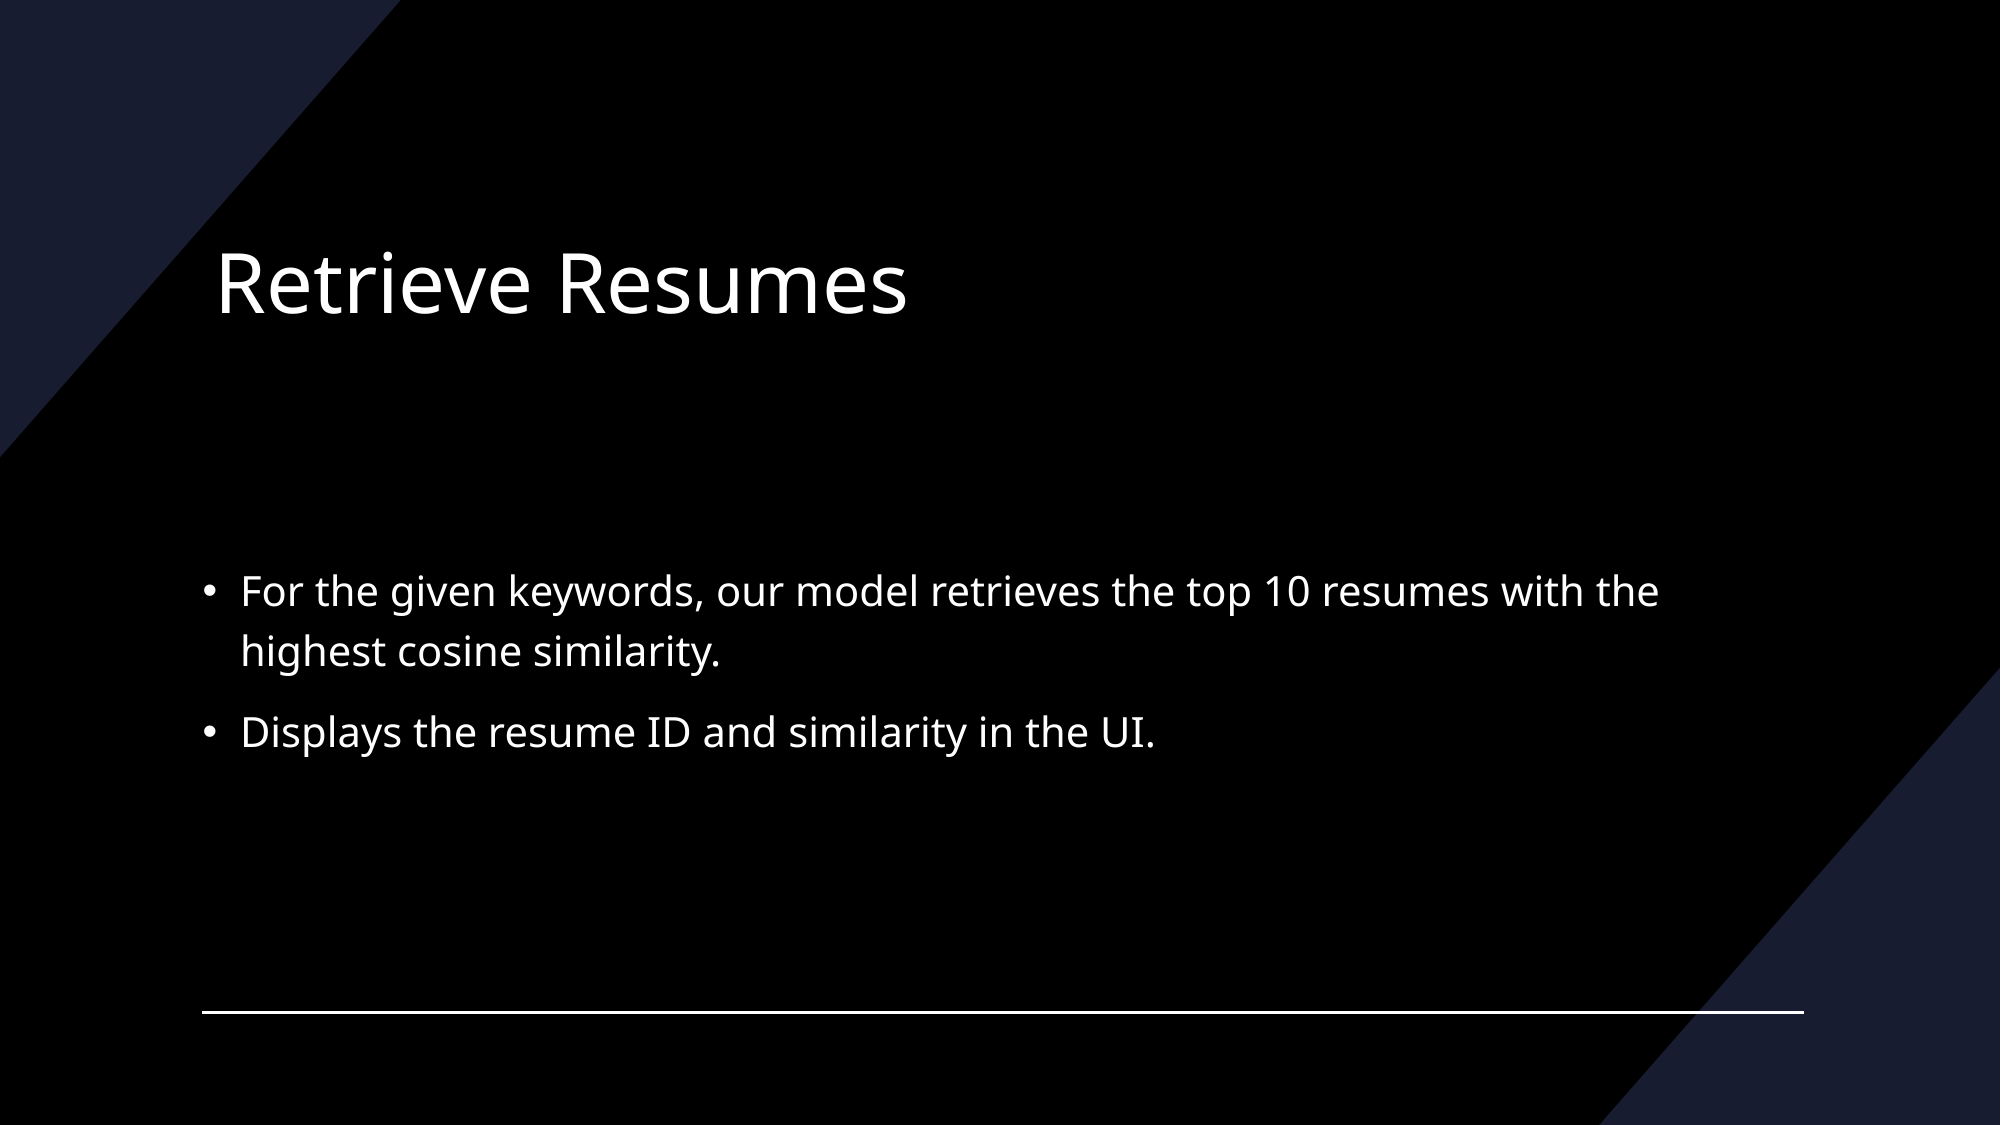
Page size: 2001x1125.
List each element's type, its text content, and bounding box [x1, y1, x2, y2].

list For the given keywords, our model retrieves the top 10 resumes with the highest cosine similarity. Displays the resume ID and similarity in the UI. [187, 547, 1813, 798]
title Retrieve Resumes [199, 169, 1825, 393]
